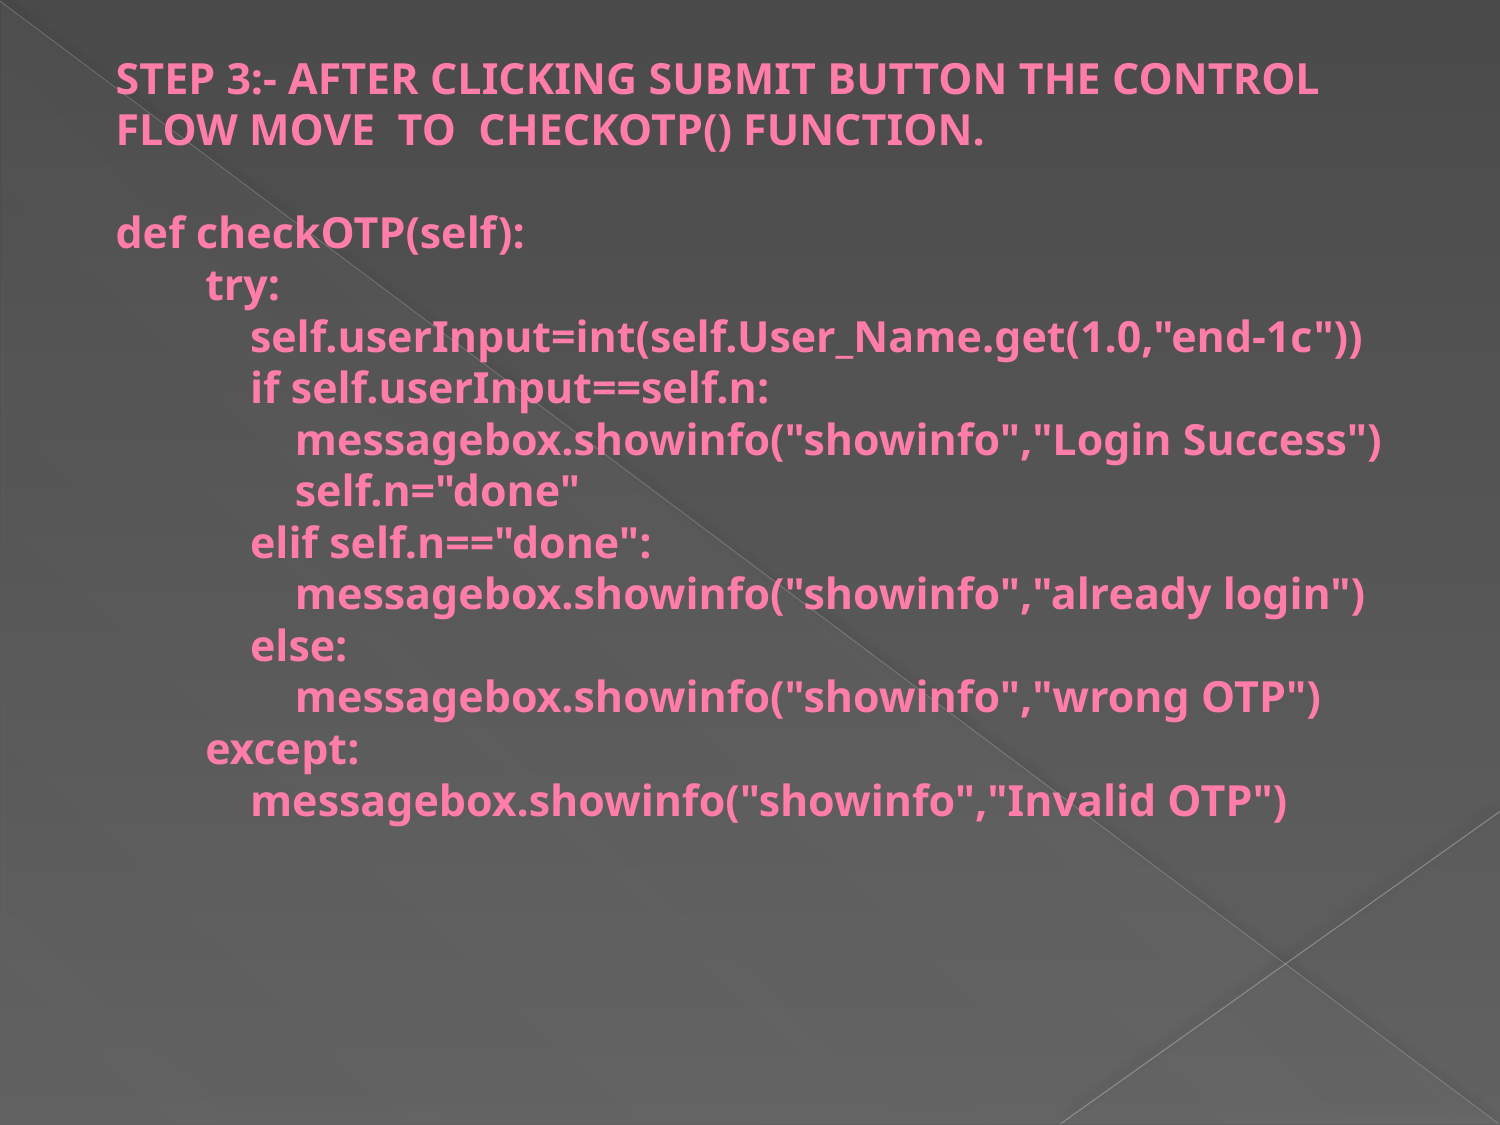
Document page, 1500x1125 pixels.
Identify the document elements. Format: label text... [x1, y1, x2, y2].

title STEP 3:- AFTER CLICKING SUBMIT BUTTON THE CONTROL FLOW MOVE TO CHECKOTP() FUNCTION. def checkOTP(self): try: self.userInput=int(self.User_Name.get(1.0,"end-1c")) if self.userInput==self.n: messagebox.showinfo("showinfo","Login Success") self.n="done" elif self.n=="done": messagebox.showinfo("showinfo","already login") else: messagebox.showinfo("showinfo","wrong OTP") except: messagebox.showinfo("showinfo","Invalid OTP") [24, 43, 1463, 1113]
